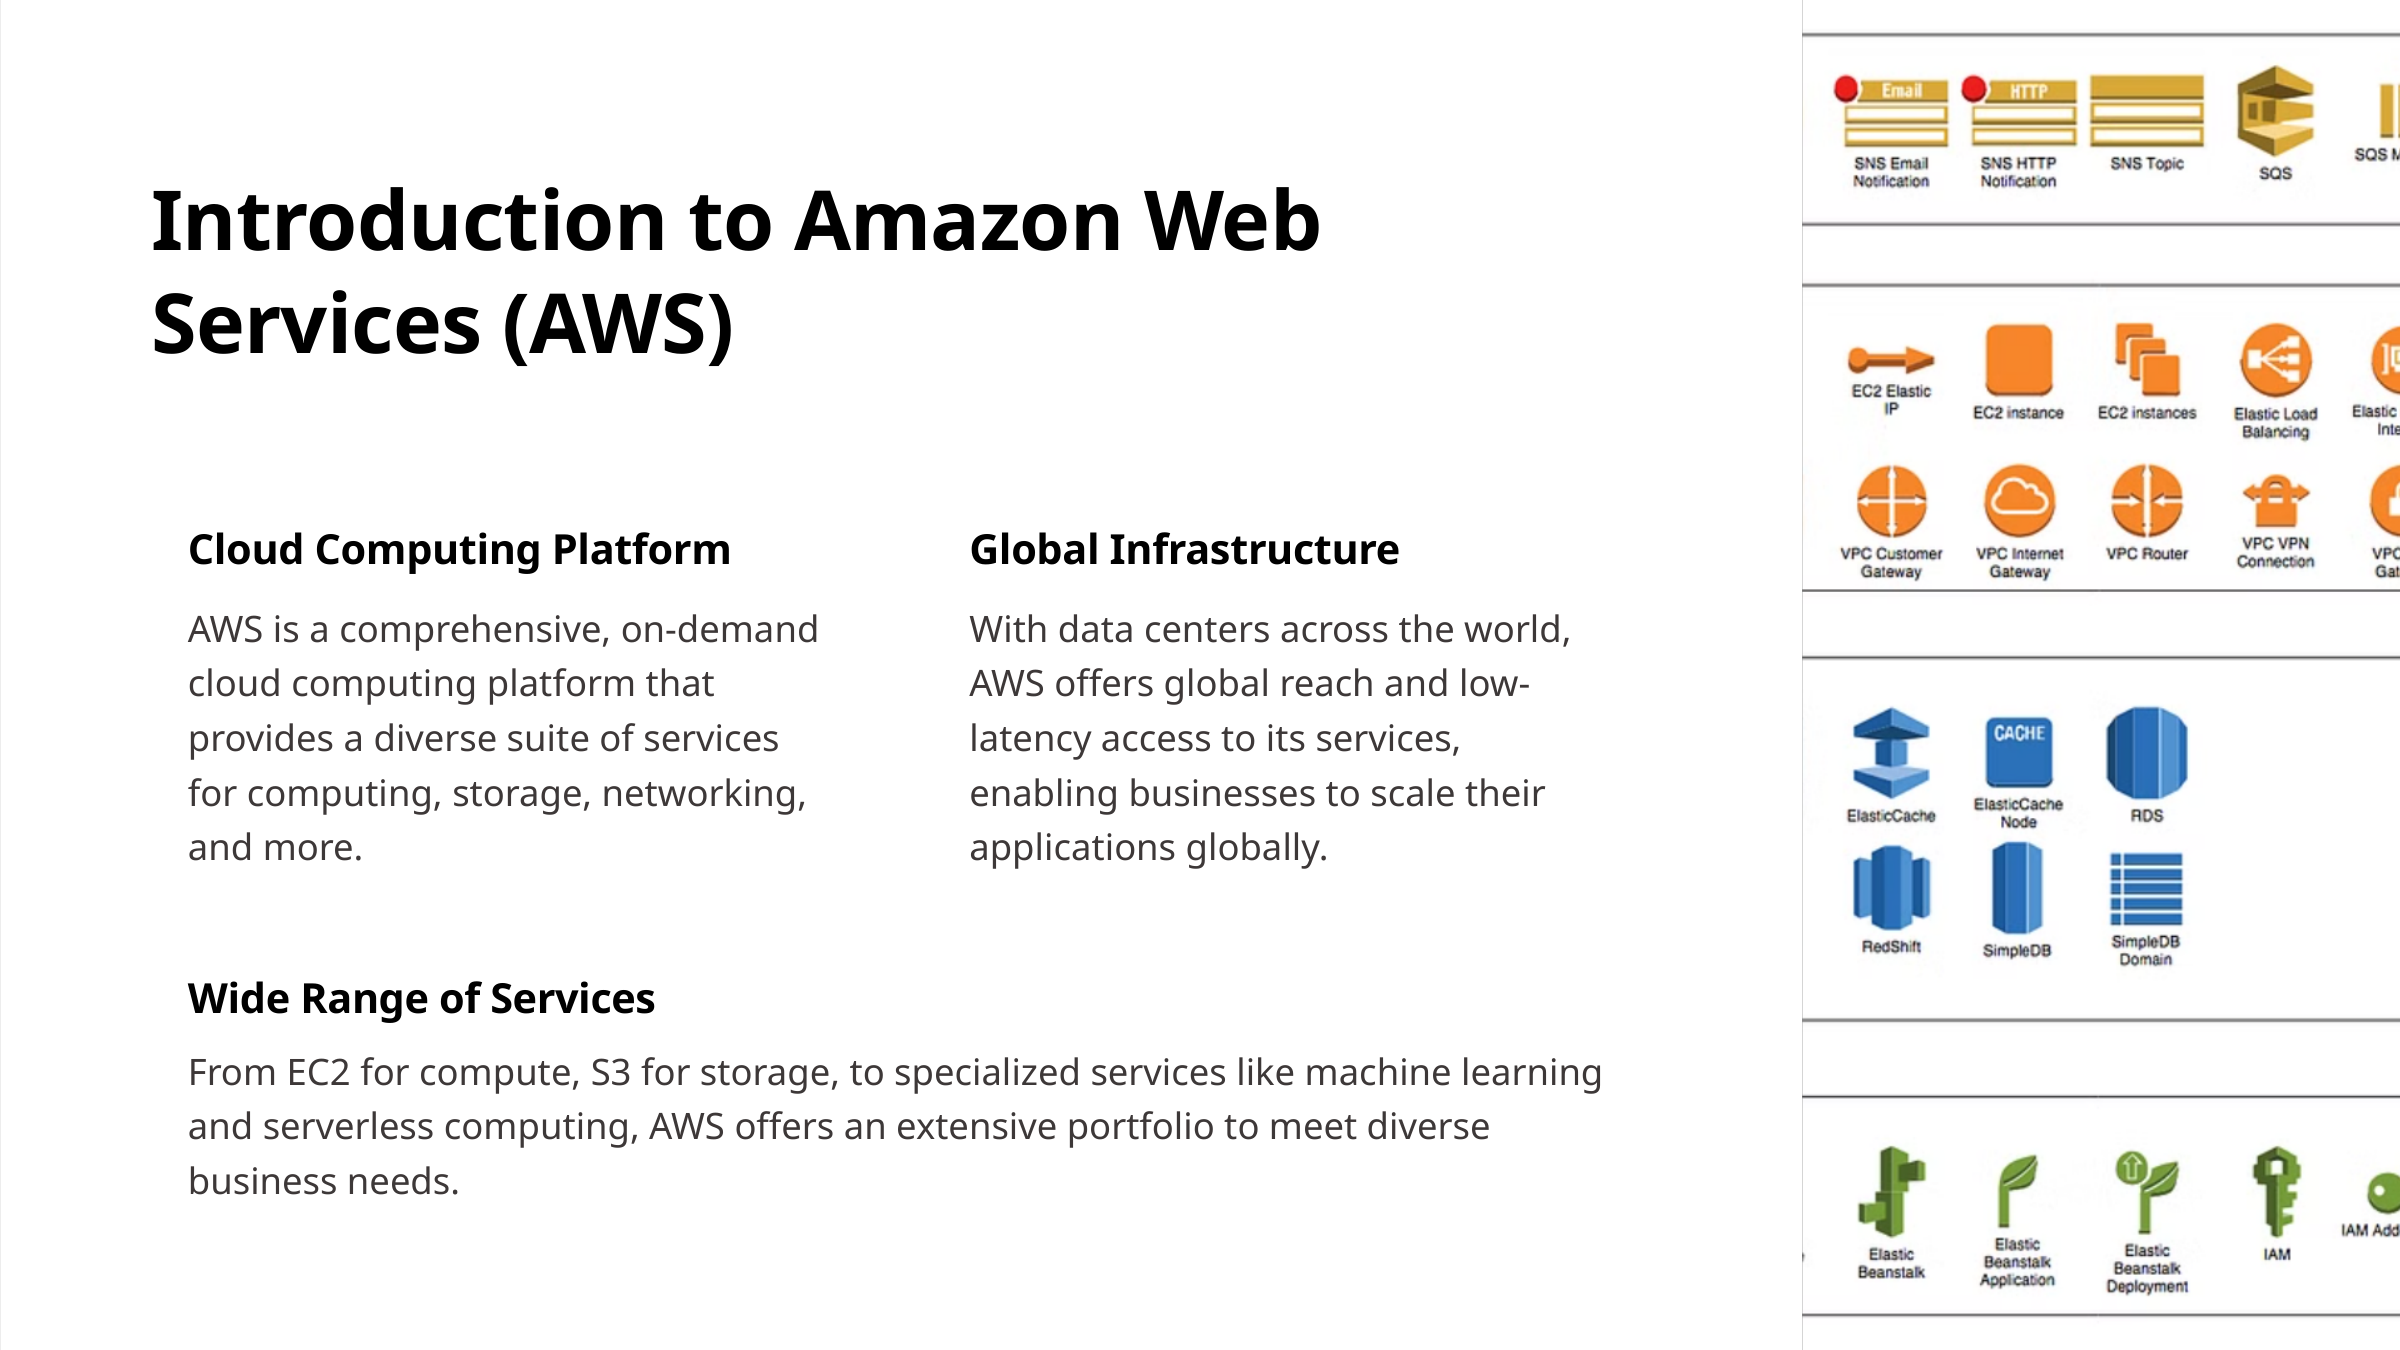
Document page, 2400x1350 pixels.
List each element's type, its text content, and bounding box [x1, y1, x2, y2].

text_box [1, 0, 1801, 1350]
text_box Global Infrastructure [954, 513, 1397, 566]
picture [1801, 0, 2400, 1350]
text_box With data centers across the world, AWS offers global reach and low-latency access to its services, enabling businesses to scale their applications globally. [954, 587, 1627, 806]
text_box Wide Range of Services [173, 962, 678, 1015]
text_box From EC2 for compute, S3 for storage, to specialized services like machine learning and serverless computing, AWS offers an extensive portfolio to meet diverse business needs. [173, 1030, 1627, 1140]
text_box Cloud Computing Platform [173, 513, 750, 566]
text_box AWS is a comprehensive, on-demand cloud computing platform that provides a diverse suite of services for computing, storage, networking, and more. [173, 587, 846, 806]
text_box Introduction to Amazon Web Services (AWS) [136, 155, 1664, 363]
